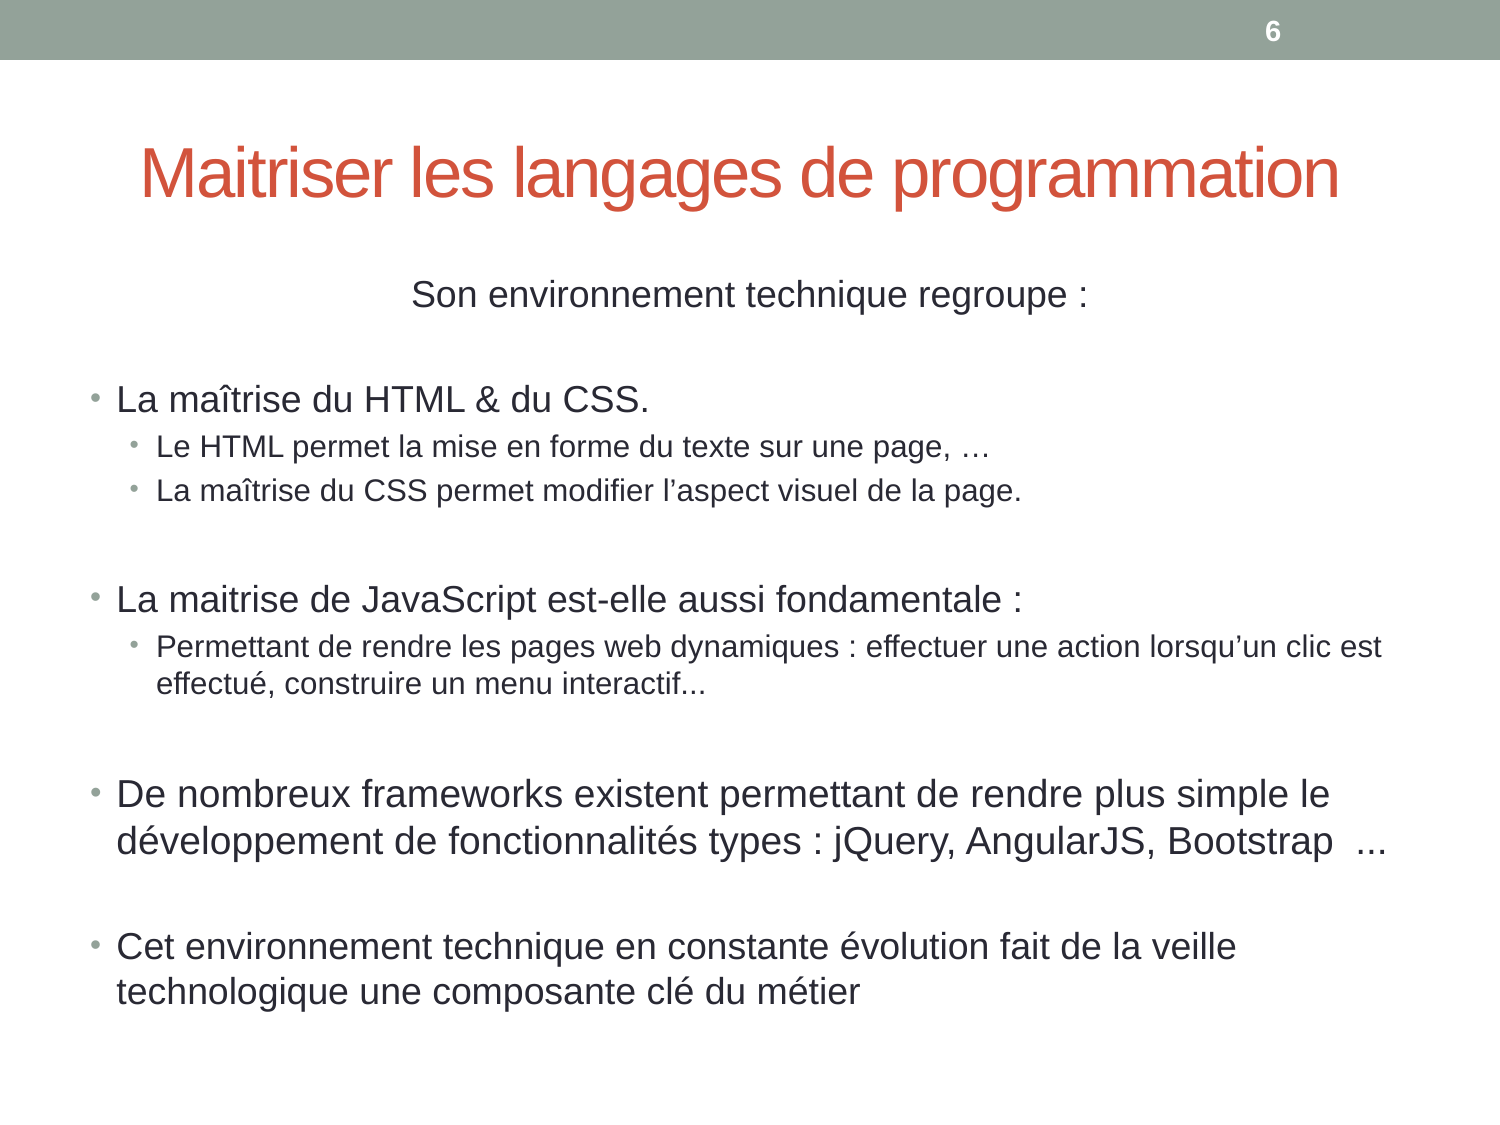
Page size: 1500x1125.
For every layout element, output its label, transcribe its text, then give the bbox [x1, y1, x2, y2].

list Son environnement technique regroupe : La maîtrise du HTML & du CSS. Le HTML permet la mise en forme du texte sur une page, … La maîtrise du CSS permet modifier l’aspect visuel de la page. La maitrise de JavaScript est-elle aussi fondamentale : Permettant de rendre les pages web dynamiques : effectuer une action lorsqu’un clic est effectué, construire un menu interactif... De nombreux frameworks existent permettant de rendre plus simple le développement de fonctionnalités types : jQuery, AngularJS, Bootstrap ... Cet environnement technique en constante évolution fait de la veille technologique une composante clé du métier [75, 262, 1425, 1063]
title Maitriser les langages de programmation [75, 87, 1425, 250]
slide_number 6 [1250, 3, 1425, 57]
